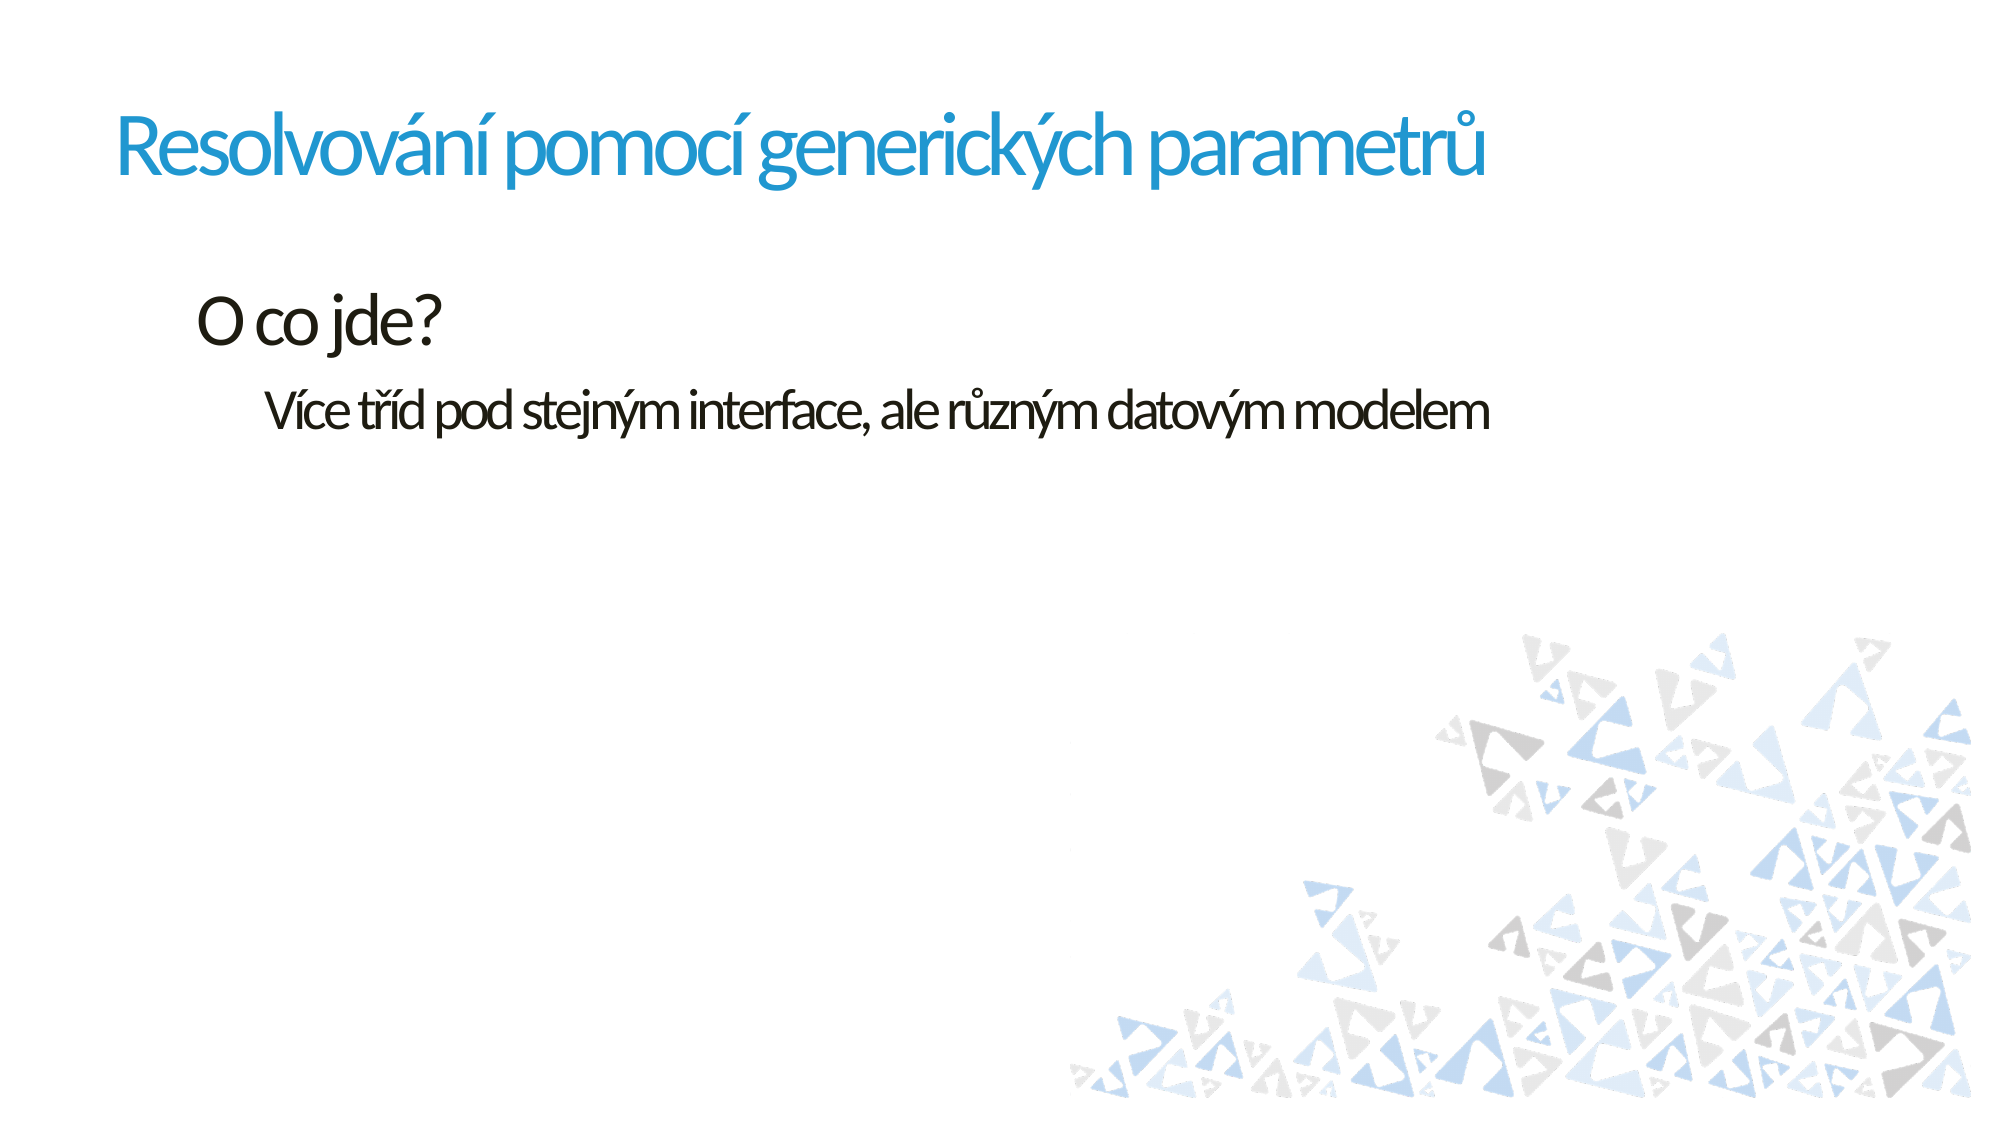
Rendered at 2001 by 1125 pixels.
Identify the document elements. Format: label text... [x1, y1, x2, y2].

title Resolvování pomocí generických parametrů [99, 45, 1900, 233]
picture [1070, 633, 1971, 1098]
list O co jde? Více tříd pod stejným interface, ale různým datovým modelem [99, 262, 1900, 1005]
